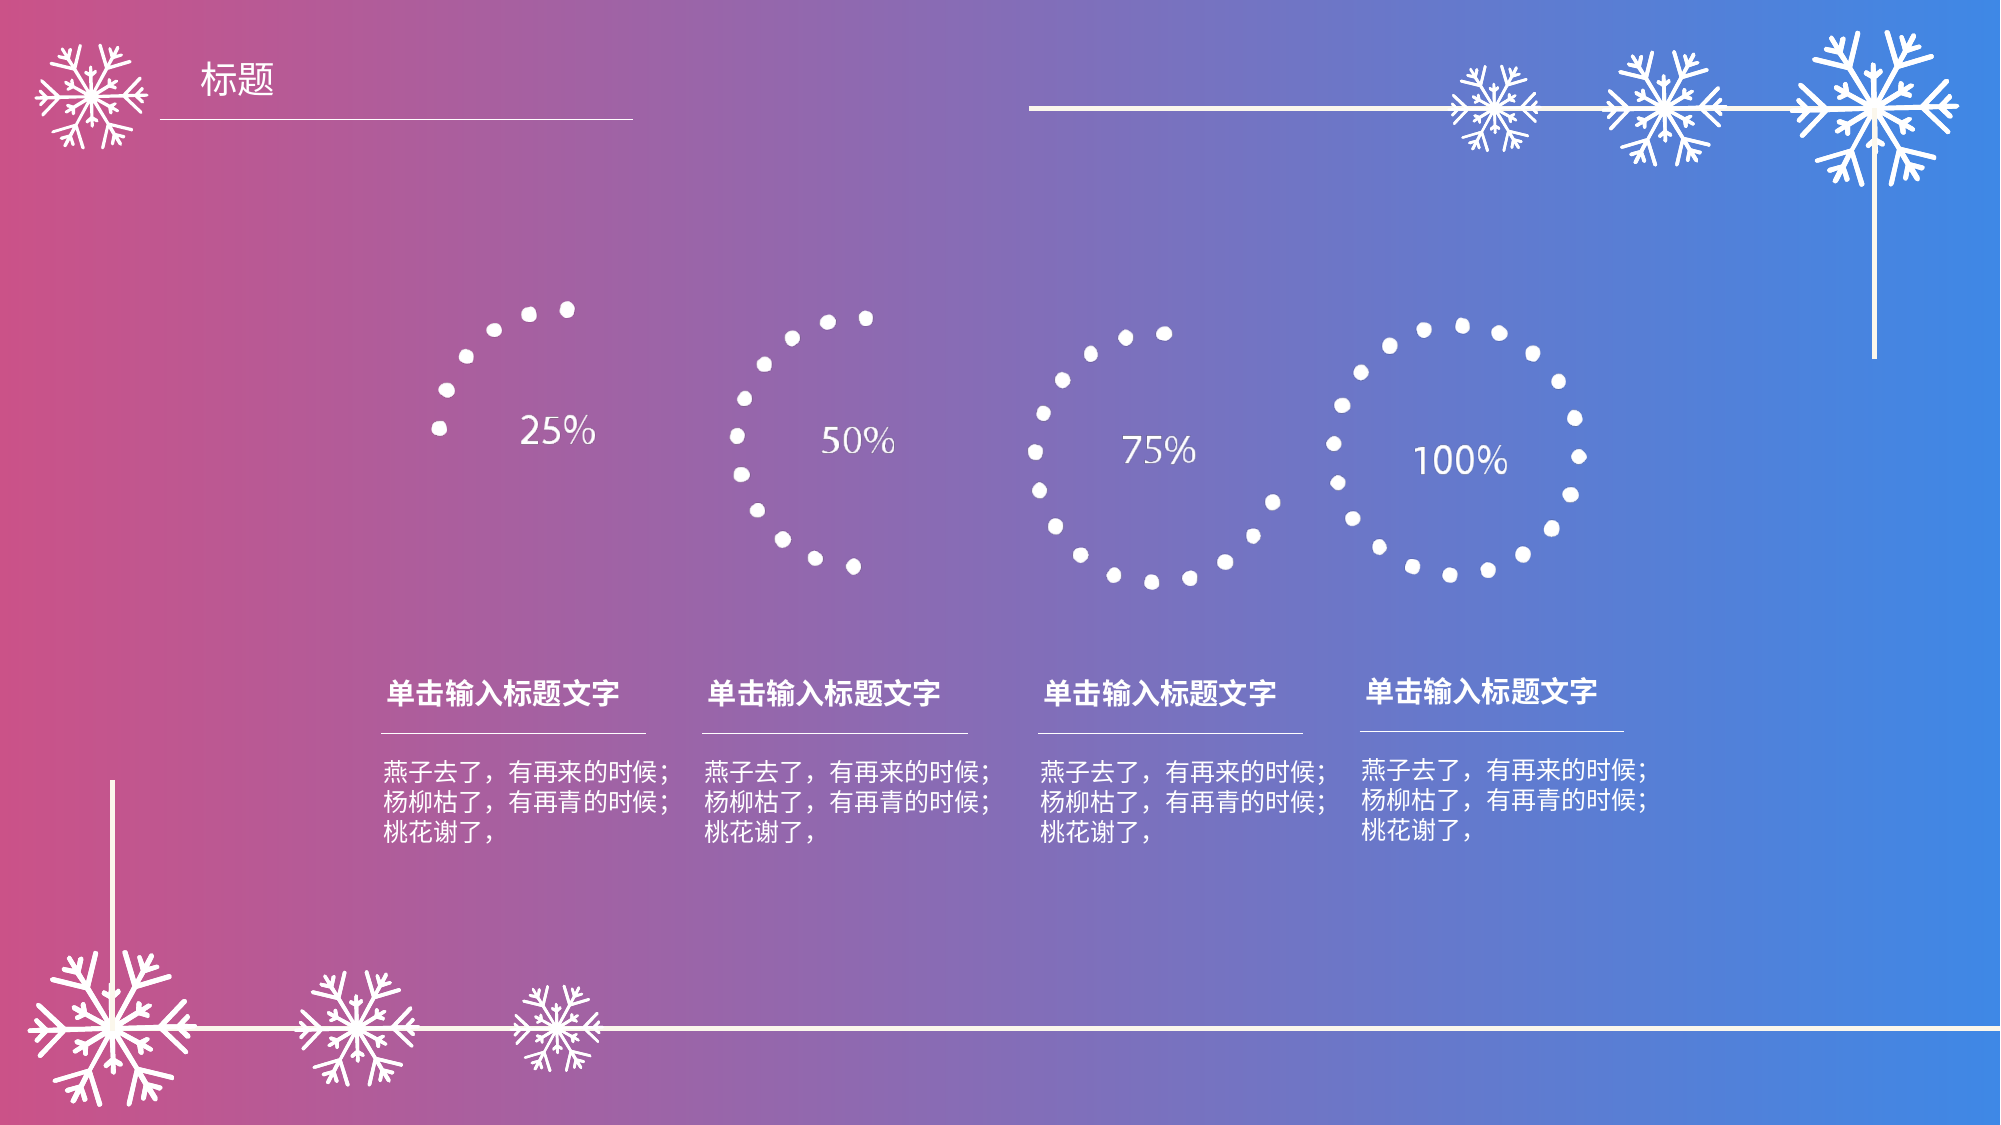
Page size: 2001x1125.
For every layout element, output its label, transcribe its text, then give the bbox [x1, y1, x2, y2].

text_box 标题 [185, 48, 529, 109]
text_box 单击输入标题文字 [335, 668, 657, 718]
text_box 燕子去了，有再来的时候；杨柳枯了，有再青的时候；桃花谢了， [368, 749, 690, 854]
text_box 单击输入标题文字 [1314, 665, 1650, 716]
picture [431, 301, 1587, 590]
text_box [34, 43, 149, 150]
text_box 单击输入标题文字 [657, 668, 992, 718]
text_box 单击输入标题文字 [992, 667, 1329, 718]
text_box 燕子去了，有再来的时候；杨柳枯了，有再青的时候；桃花谢了， [1025, 748, 1347, 854]
text_box 燕子去了，有再来的时候；杨柳枯了，有再青的时候；桃花谢了， [1347, 747, 1668, 852]
text_box 燕子去了，有再来的时候；杨柳枯了，有再青的时候；桃花谢了， [690, 749, 1011, 854]
